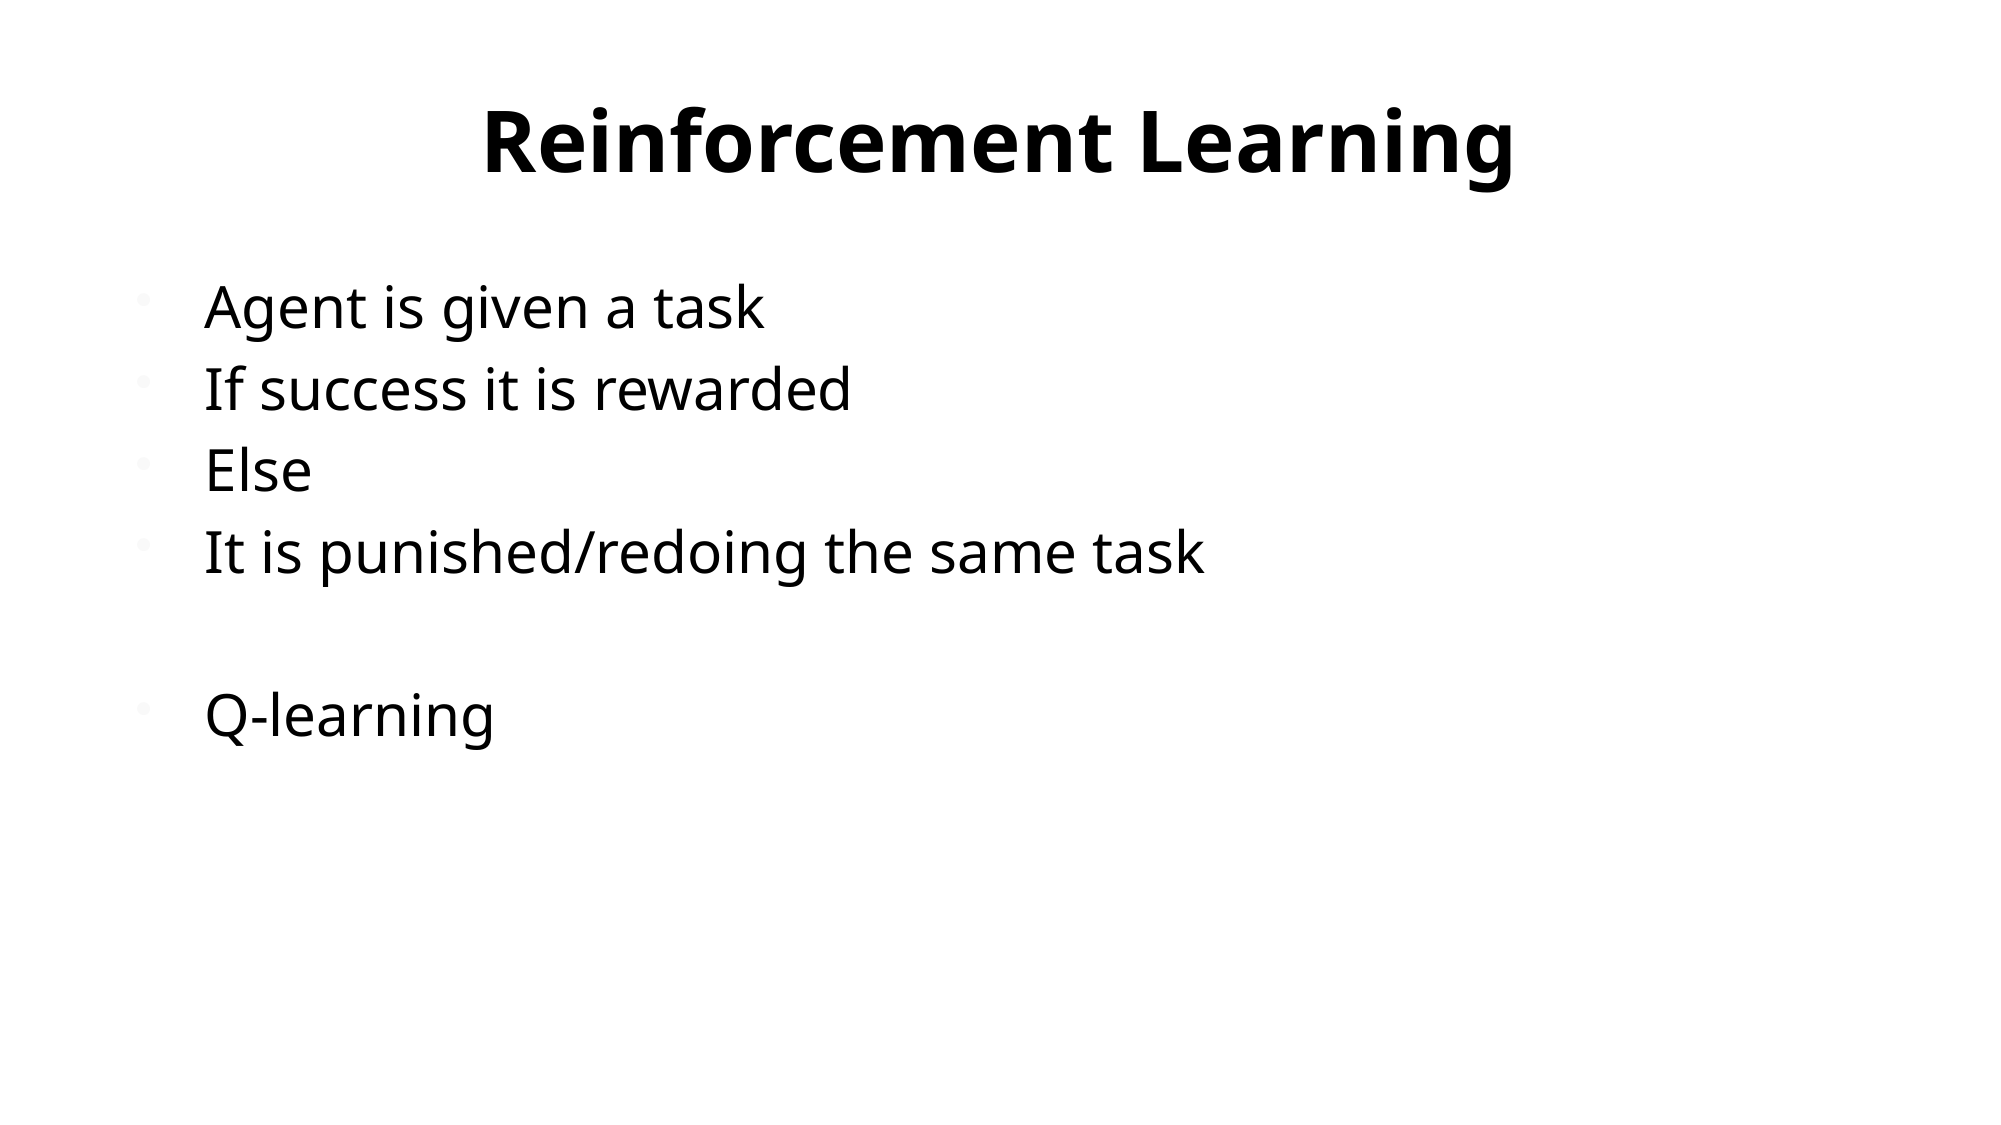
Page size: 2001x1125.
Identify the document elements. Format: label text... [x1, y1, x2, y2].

title Reinforcement Learning [99, 45, 1900, 233]
list Agent is given a task If success it is rewarded Else It is punished/redoing the same task Q-learning [99, 262, 1900, 1035]
